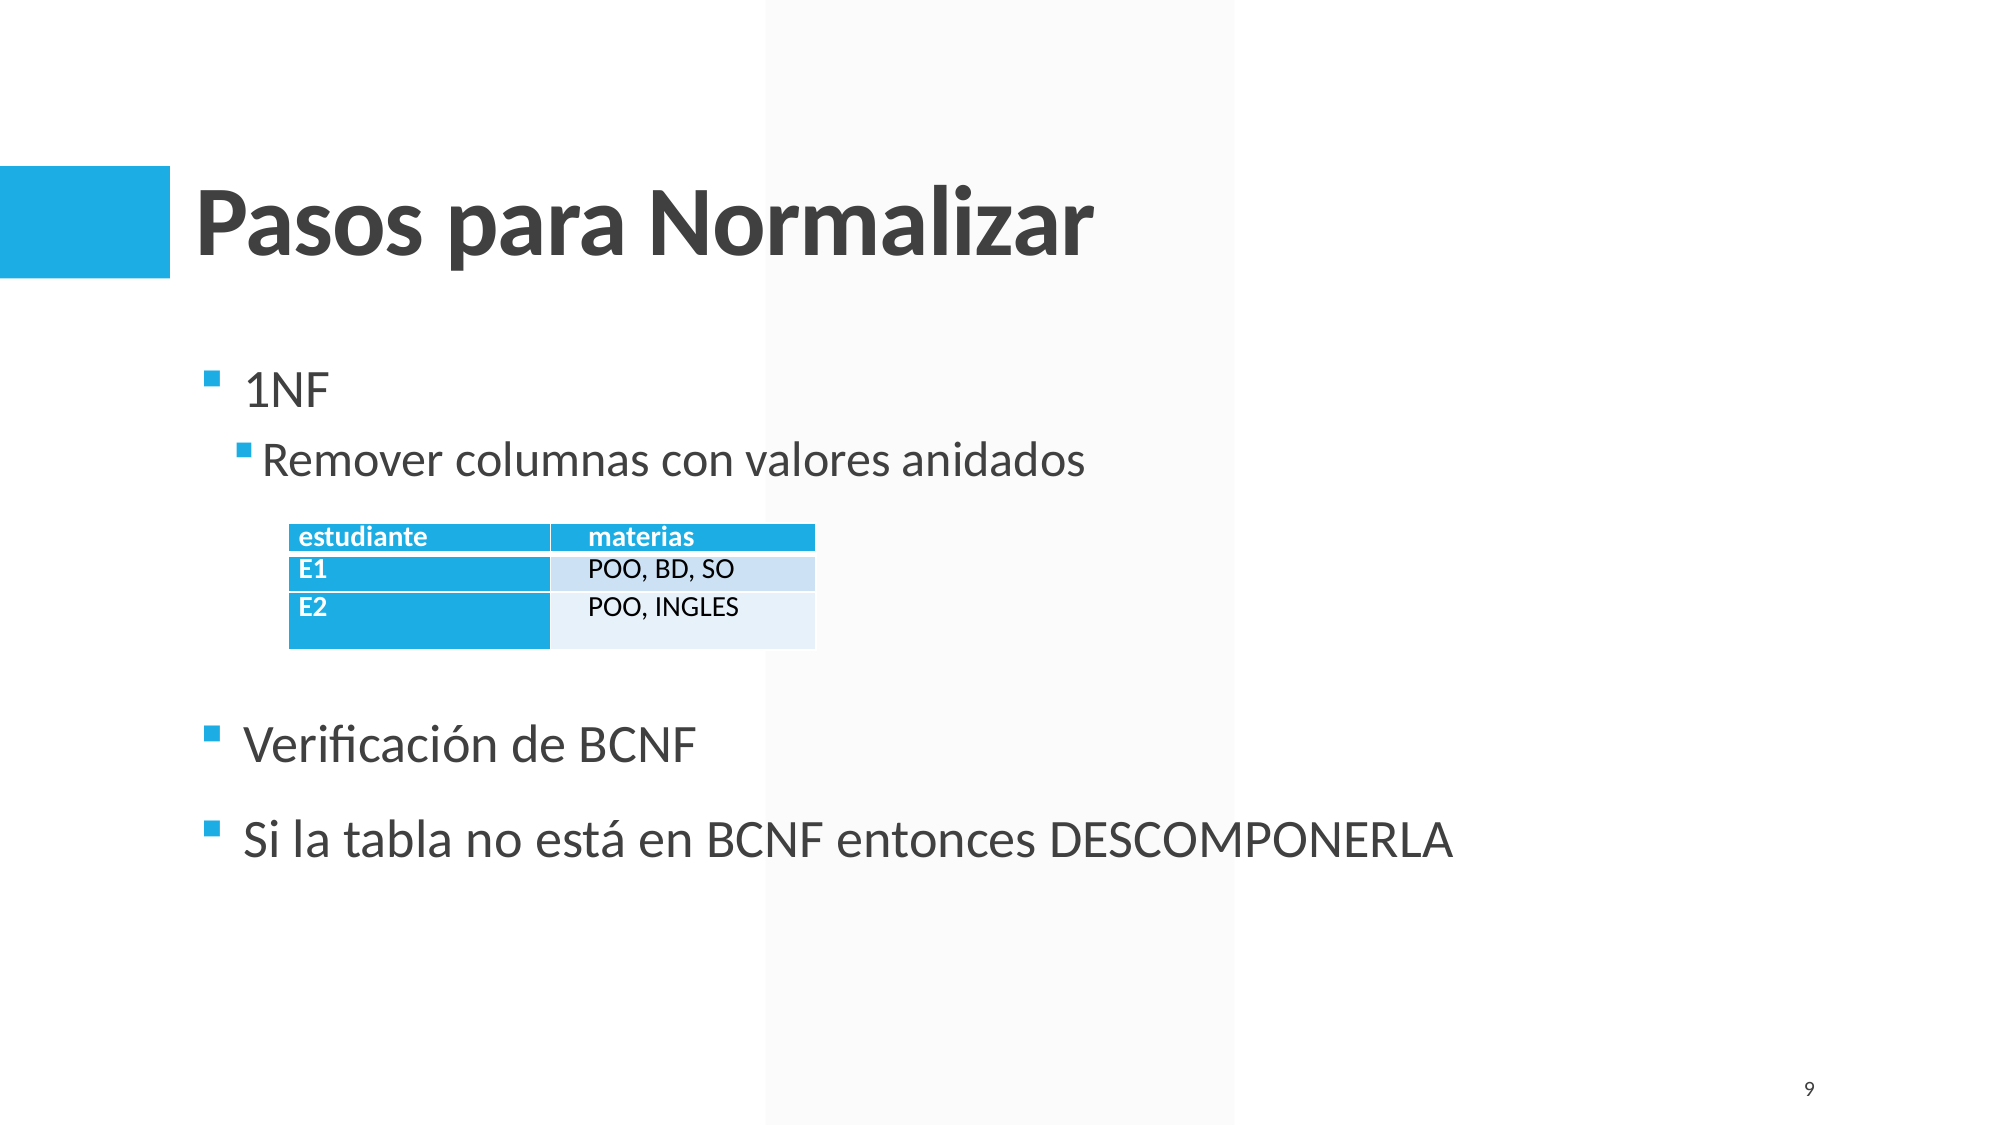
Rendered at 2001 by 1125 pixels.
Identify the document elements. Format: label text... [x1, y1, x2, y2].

slide_number 9 [1702, 1057, 1830, 1118]
title Pasos para Normalizar [180, 47, 1830, 285]
table_cell POO, INGLES [551, 593, 815, 649]
table_cell POO, BD, SO [551, 557, 815, 591]
list 1NF Remover columnas con valores anidados Verificación de BCNF Si la tabla no está en BCNF entonces DESCOMPONERLA [199, 345, 1850, 963]
table_cell E2 [289, 593, 550, 649]
table_header estudiante [289, 524, 550, 551]
table_header materias [551, 524, 815, 551]
table_cell E1 [289, 557, 550, 591]
